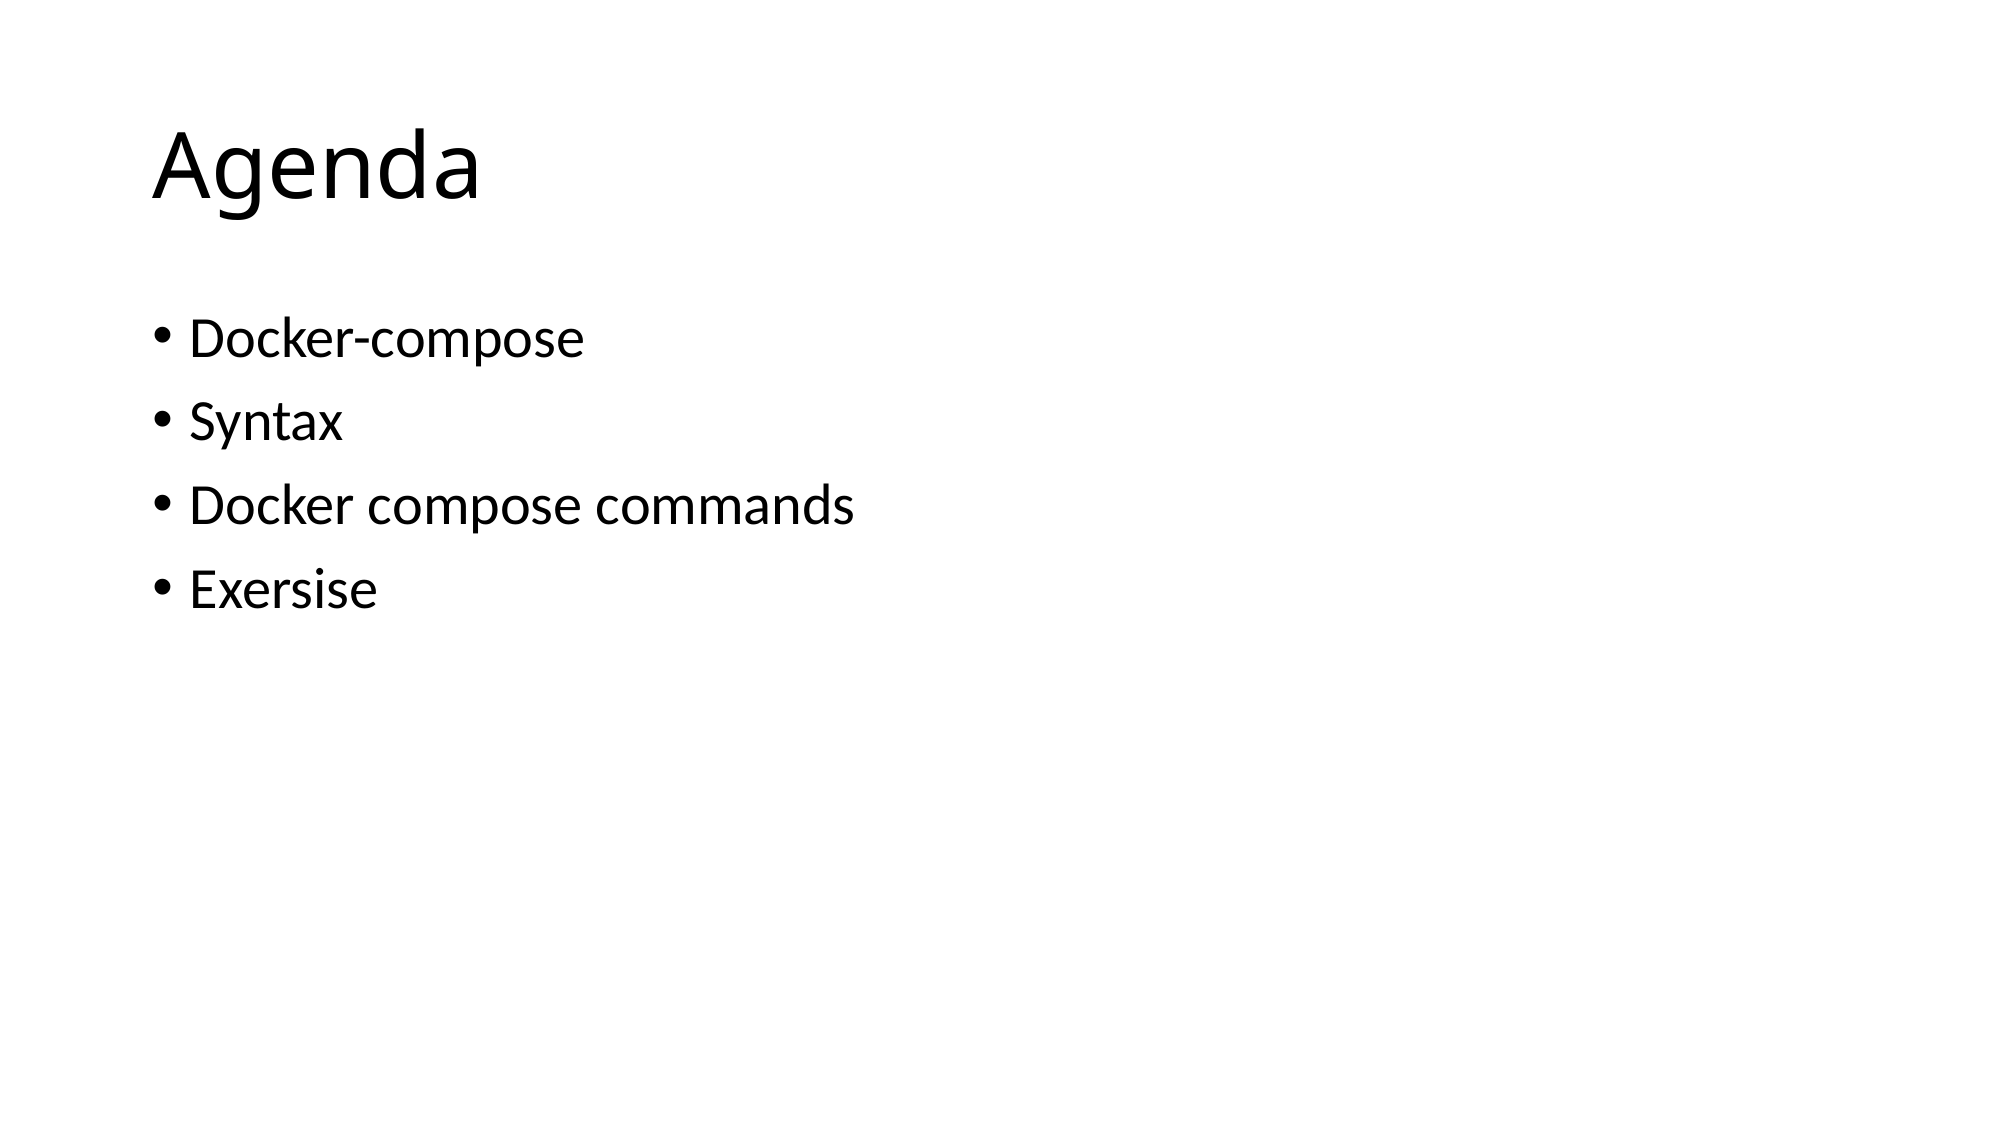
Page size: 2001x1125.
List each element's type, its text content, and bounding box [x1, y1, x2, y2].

list Docker-compose Syntax Docker compose commands Exersise [137, 299, 1863, 1014]
title Agenda [137, 59, 1863, 278]
